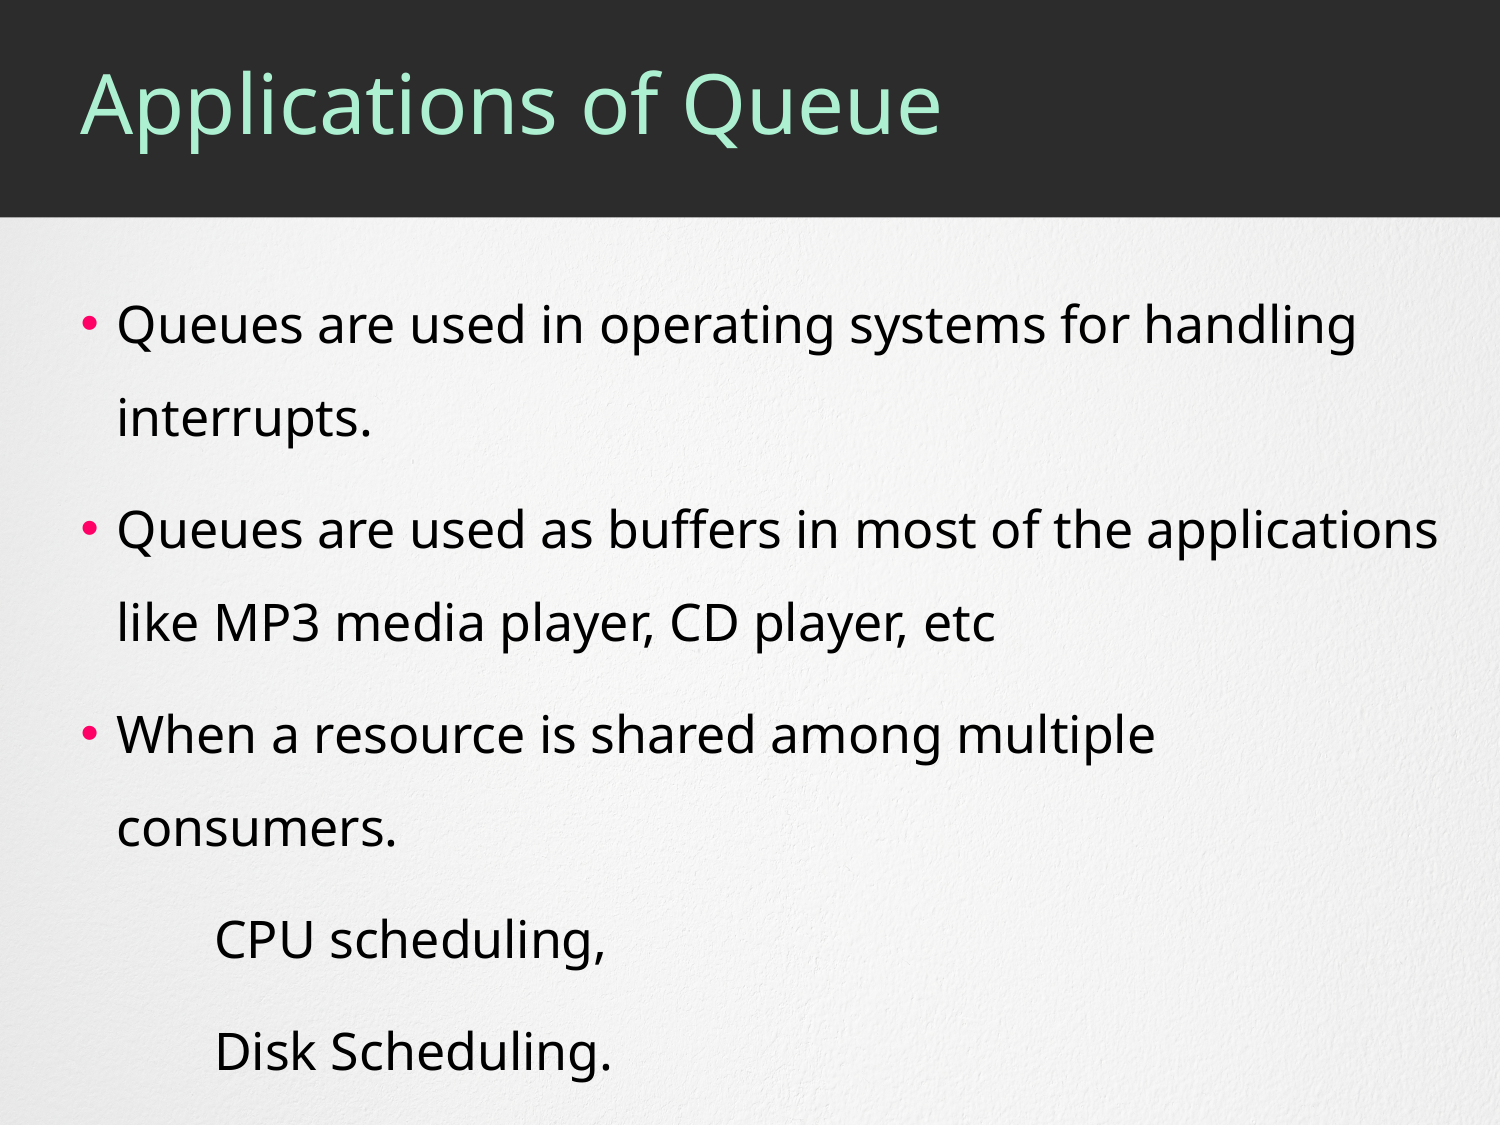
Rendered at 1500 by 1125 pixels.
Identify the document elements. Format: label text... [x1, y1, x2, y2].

title Applications of Queue [65, 0, 1500, 216]
list Queues are used in operating systems for handling interrupts. Queues are used as buffers in most of the applications like MP3 media player, CD player, etc When a resource is shared among multiple consumers. CPU scheduling, Disk Scheduling. [65, 253, 1466, 1094]
